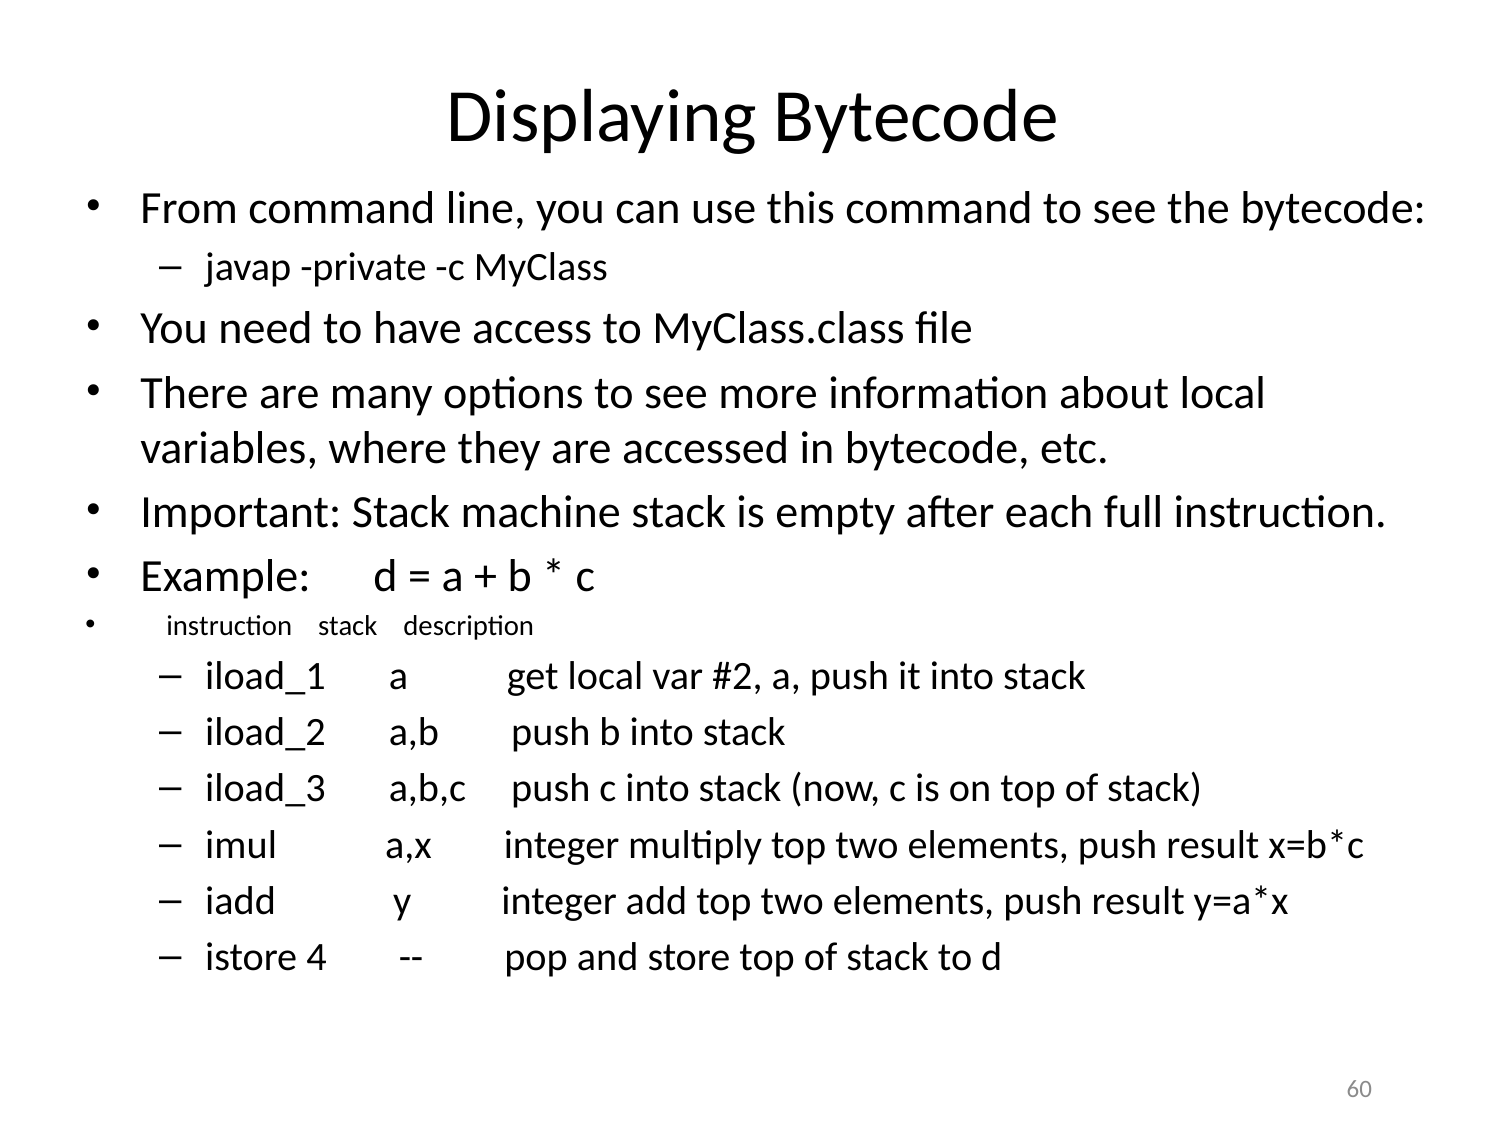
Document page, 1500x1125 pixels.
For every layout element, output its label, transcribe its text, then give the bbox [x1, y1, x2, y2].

title Displaying Bytecode [121, 58, 1385, 165]
list From command line, you can use this command to see the bytecode: javap -private -c MyClass You need to have access to MyClass.class file There are many options to see more information about local variables, where they are accessed in bytecode, etc. Important: Stack machine stack is empty after each full instruction. Example: d = a + b * c instruction stack description iload_1 a get local var #2, a, push it into stack iload_2 a,b push b into stack iload_3 a,b,c push c into stack (now, c is on top of stack) imul a,x integer multiply top two elements, push result x=b*c iadd y integer add top two elements, push result y=a*x istore 4 -- pop and store top of stack to d [70, 169, 1445, 1081]
slide_number 60 [1087, 1062, 1388, 1113]
